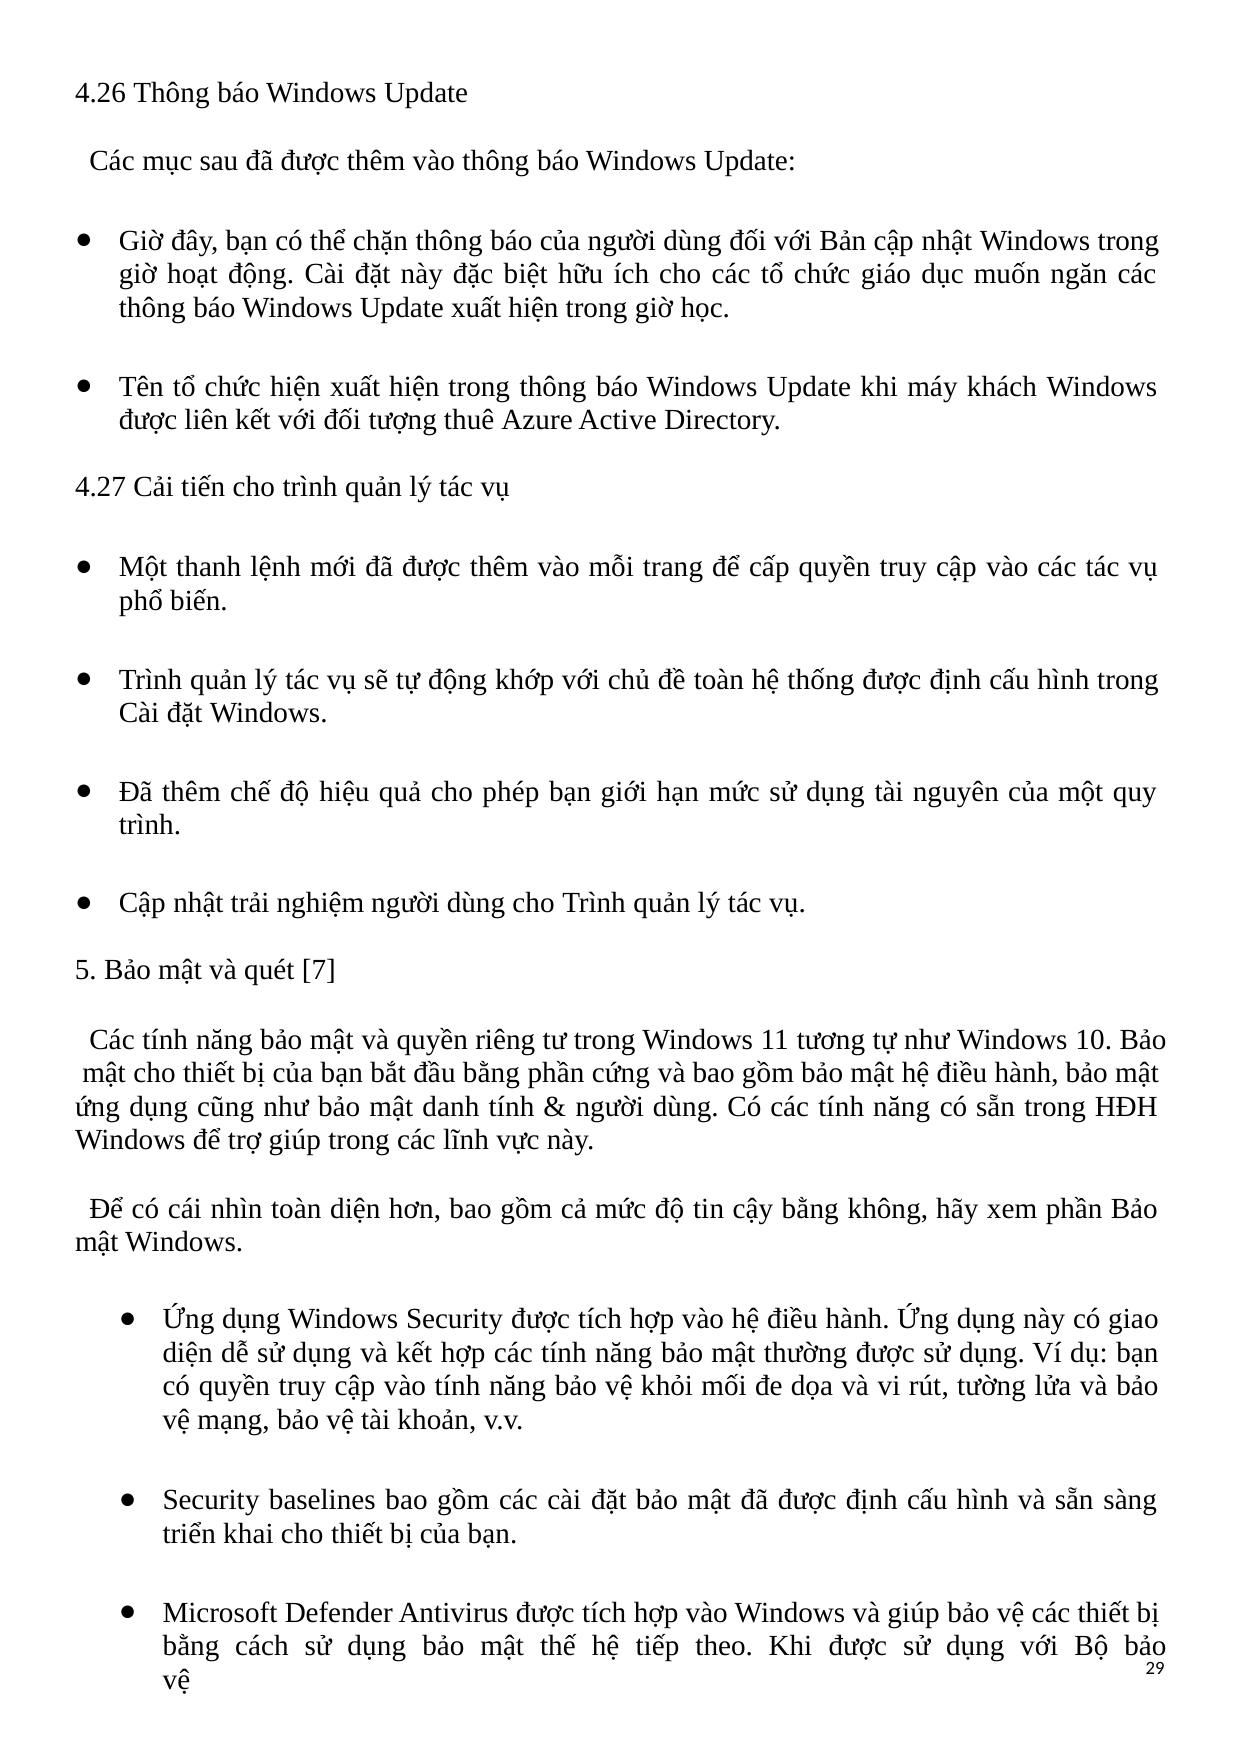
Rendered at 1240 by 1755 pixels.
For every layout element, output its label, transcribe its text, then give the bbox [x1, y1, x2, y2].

slide_number 29 [1139, 1658, 1171, 1755]
text_box 4.26 Thông báo Windows Update Các mục sau đã được thêm vào thông báo Windows Update: Giờ đây, bạn có thể chặn thông báo của người dùng đối với Bản cập nhật Windows trong giờ hoạt động. Cài đặt này đặc biệt hữu ích cho các tổ chức giáo dục muốn ngăn các thông báo Windows Update xuất hiện trong giờ học. Tên tổ chức hiện xuất hiện trong thông báo Windows Update khi máy khách Windows được liên kết với đối tượng thuê Azure Active Directory. 4.27 Cải tiến cho trình quản lý tác vụ Một thanh lệnh mới đã được thêm vào mỗi trang để cấp quyền truy cập vào các tác vụ phổ biến. Trình quản lý tác vụ sẽ tự động khớp với chủ đề toàn hệ thống được định cấu hình trong Cài đặt Windows. Đã thêm chế độ hiệu quả cho phép bạn giới hạn mức sử dụng tài nguyên của một quy trình. Cập nhật trải nghiệm người dùng cho Trình quản lý tác vụ. Bảo mật và quét [7] Các tính năng bảo mật và quyền riêng tư trong Windows 11 tương tự như Windows 10. Bảo mật cho thiết bị của bạn bắt đầu bằng phần cứng và bao gồm bảo mật hệ điều hành, bảo mật ứng dụng cũng như bảo mật danh tính & người dùng. Có các tính năng có sẵn trong HĐH Windows để trợ giúp trong các lĩnh vực này. Để có cái nhìn toàn diện hơn, bao gồm cả mức độ tin cậy bằng không, hãy xem phần Bảo mật Windows. Ứng dụng Windows Security được tích hợp vào hệ điều hành. Ứng dụng này có giao diện dễ sử dụng và kết hợp các tính năng bảo mật thường được sử dụng. Ví dụ: bạn có quyền truy cập vào tính năng bảo vệ khỏi mối đe dọa và vi rút, tường lửa và bảo vệ mạng, bảo vệ tài khoản, v.v. Security baselines bao gồm các cài đặt bảo mật đã được định cấu hình và sẵn sàng triển khai cho thiết bị của bạn. Microsoft Defender Antivirus được tích hợp vào Windows và giúp bảo vệ các thiết bị bằng cách sử dụng bảo mật thế hệ tiếp theo. Khi được sử dụng với Bộ bảo vệ [72, 70, 1168, 1695]
